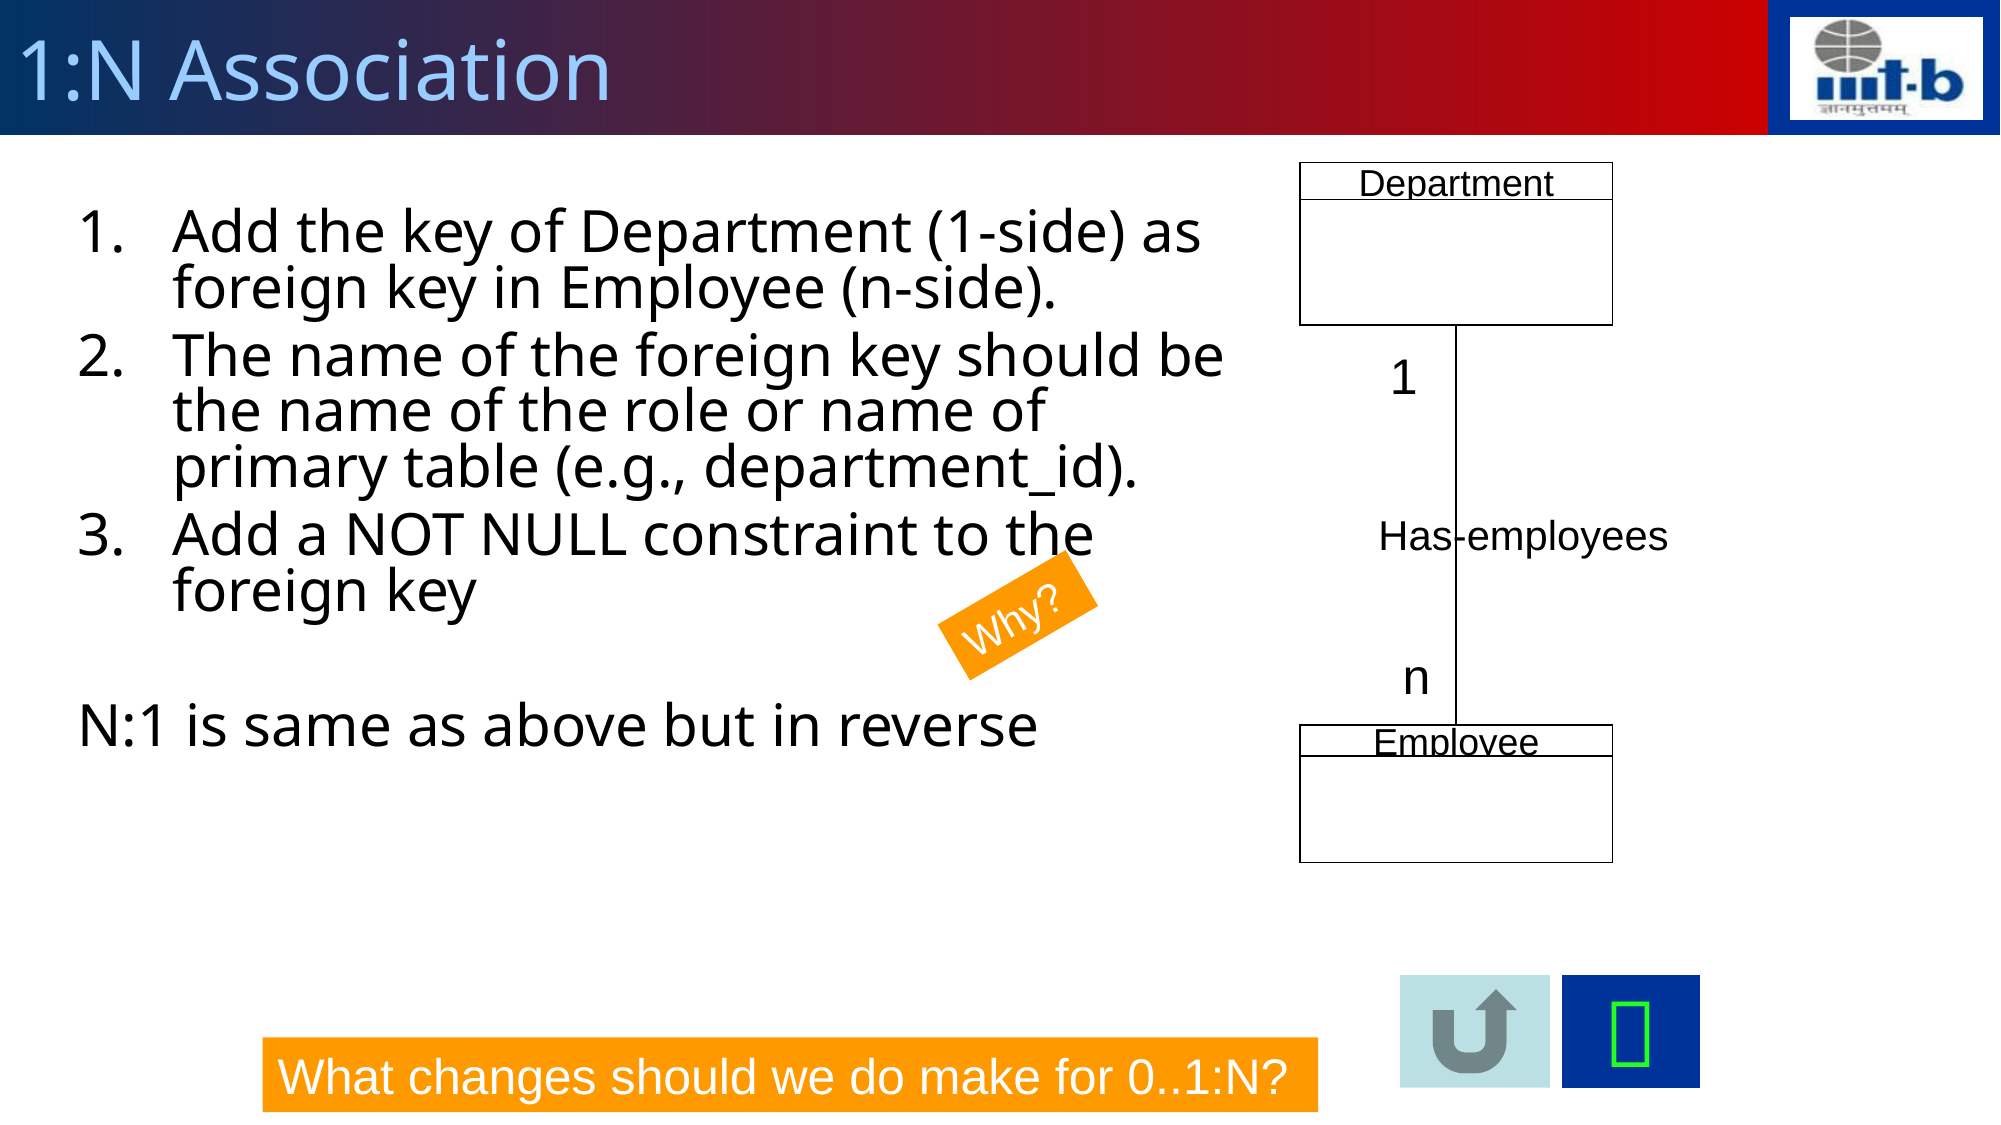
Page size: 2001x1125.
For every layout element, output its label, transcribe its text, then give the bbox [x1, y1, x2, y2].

picture [1790, 17, 1983, 120]
text_box 1 [1375, 337, 1433, 413]
title 1:N Association [0, 0, 1768, 135]
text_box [1299, 724, 1613, 863]
text_box  [1562, 975, 1700, 1088]
list Add the key of Department (1-side) as foreign key in Employee (n-side). The name of the foreign key should be the name of the role or name of primary table (e.g., department_id). Add a NOT NULL constraint to the foreign key N:1 is same as above but in reverse [62, 200, 1277, 1013]
text_box [1399, 975, 1550, 1088]
text_box n [1387, 637, 1446, 713]
text_box What changes should we do make for 0..1:N? [262, 1037, 1319, 1113]
text_box Why? [937, 550, 1099, 681]
text_box Has-employees [1363, 501, 1685, 567]
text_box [1299, 162, 1613, 326]
